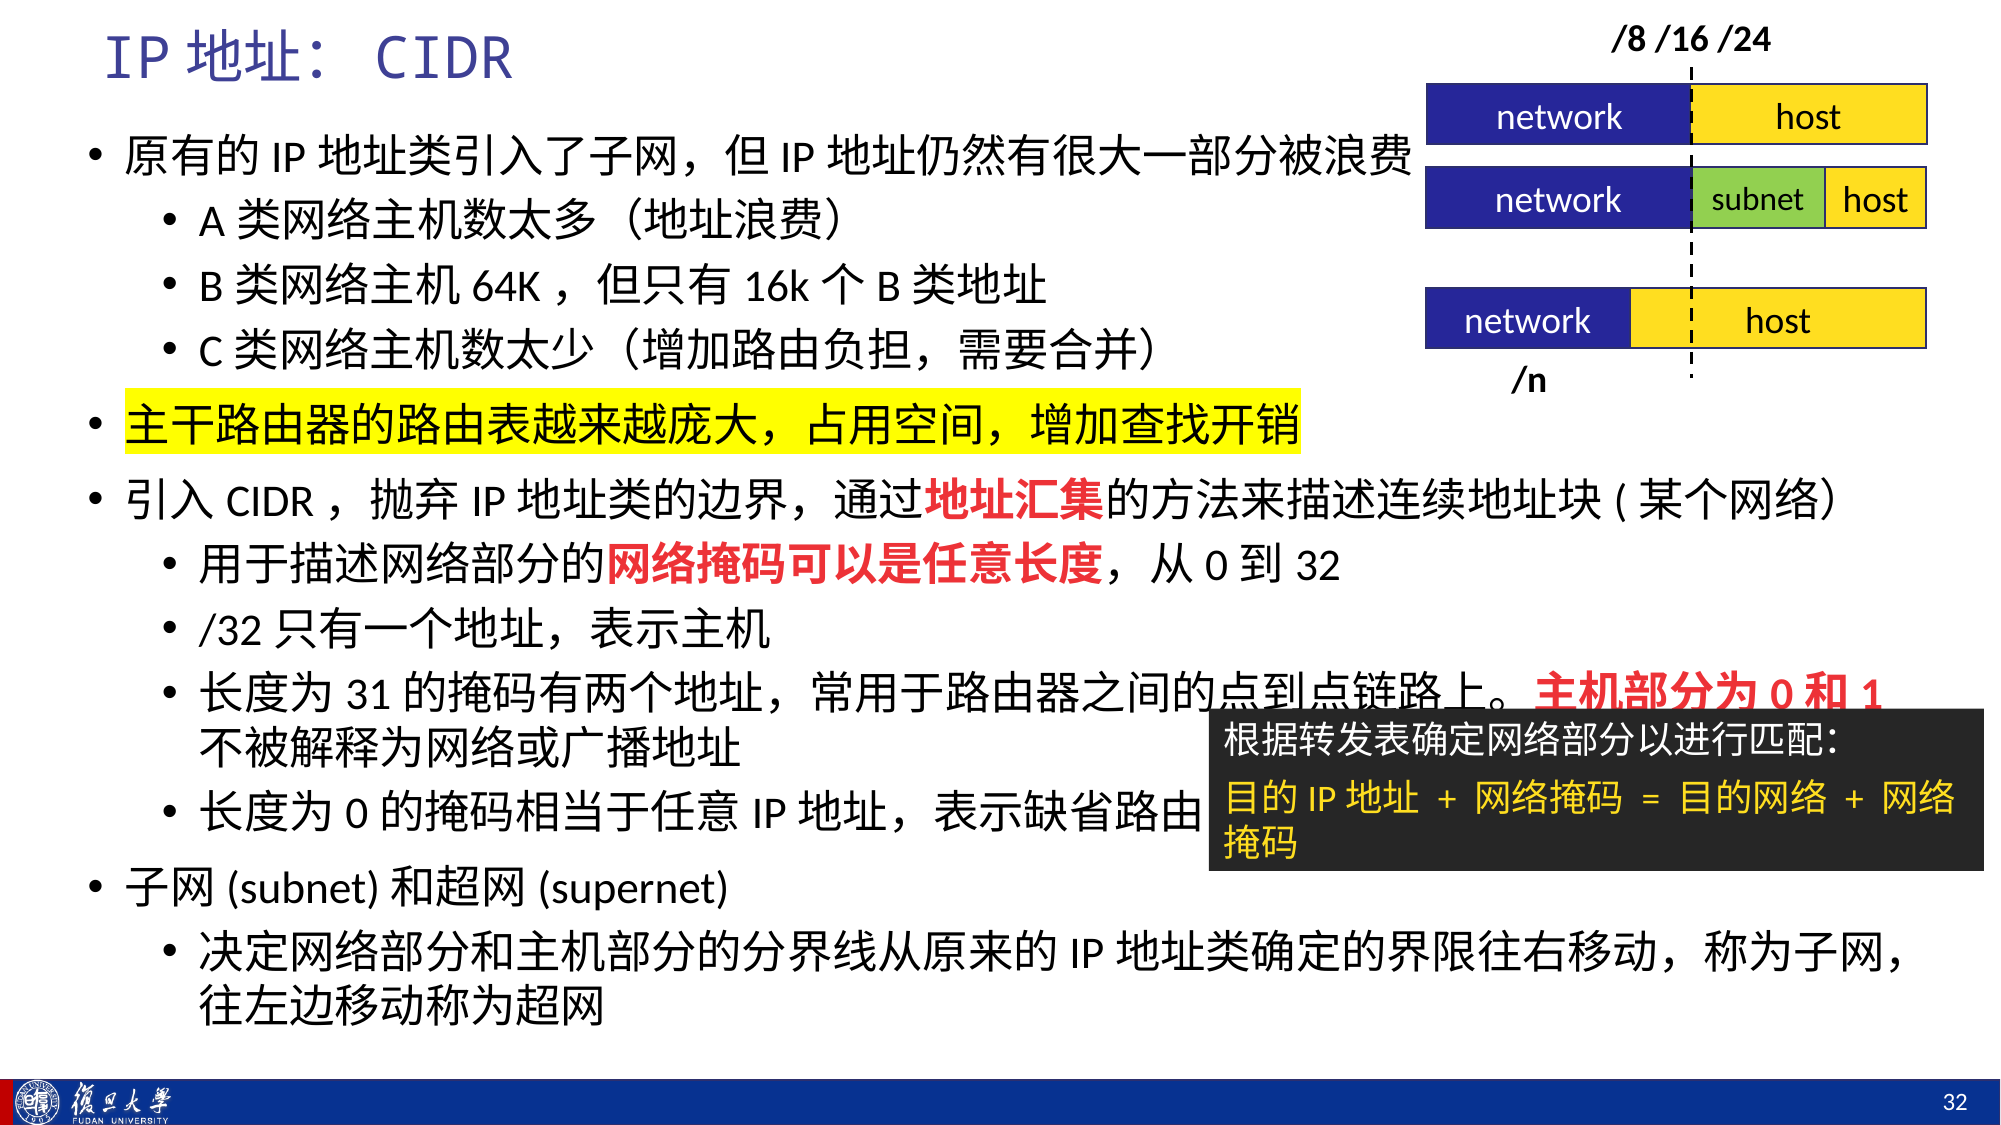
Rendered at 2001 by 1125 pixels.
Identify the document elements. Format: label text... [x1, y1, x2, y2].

picture [12, 1076, 176, 1125]
text_box 根据转发表确定网络部分以进行匹配： 目的IP地址 + 网络掩码 = 目的网络 + 网络掩码 [1208, 708, 1984, 871]
list 原有的IP地址类引入了子网，但IP地址仍然有很大一部分被浪费 A类网络主机数太多（地址浪费） B类网络主机64K，但只有16k个B类地址 C类网络主机数太少（增加路由负担，需要合并） 主干路由器的路由表越来越庞大，占用空间，增加查找开销 引入CIDR，抛弃IP地址类的边界，通过地址汇集的方法来描述连续地址块(某个网络） 用于描述网络部分的网络掩码可以是任意长度，从0到32 /32只有一个地址，表示主机 长度为31的掩码有两个地址，常用于路由器之间的点到点链路上。主机部分为0和1不被解释为网络或广播地址 长度为0的掩码相当于任意IP地址，表示缺省路由 子网(subnet)和超网(supernet) 决定网络部分和主机部分的分界线从原来的IP地址类确定的界限往右移动，称为子网，往左边移动称为超网 [72, 119, 1925, 1042]
title IP地址：CIDR [86, 6, 1425, 113]
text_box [1425, 6, 1928, 409]
